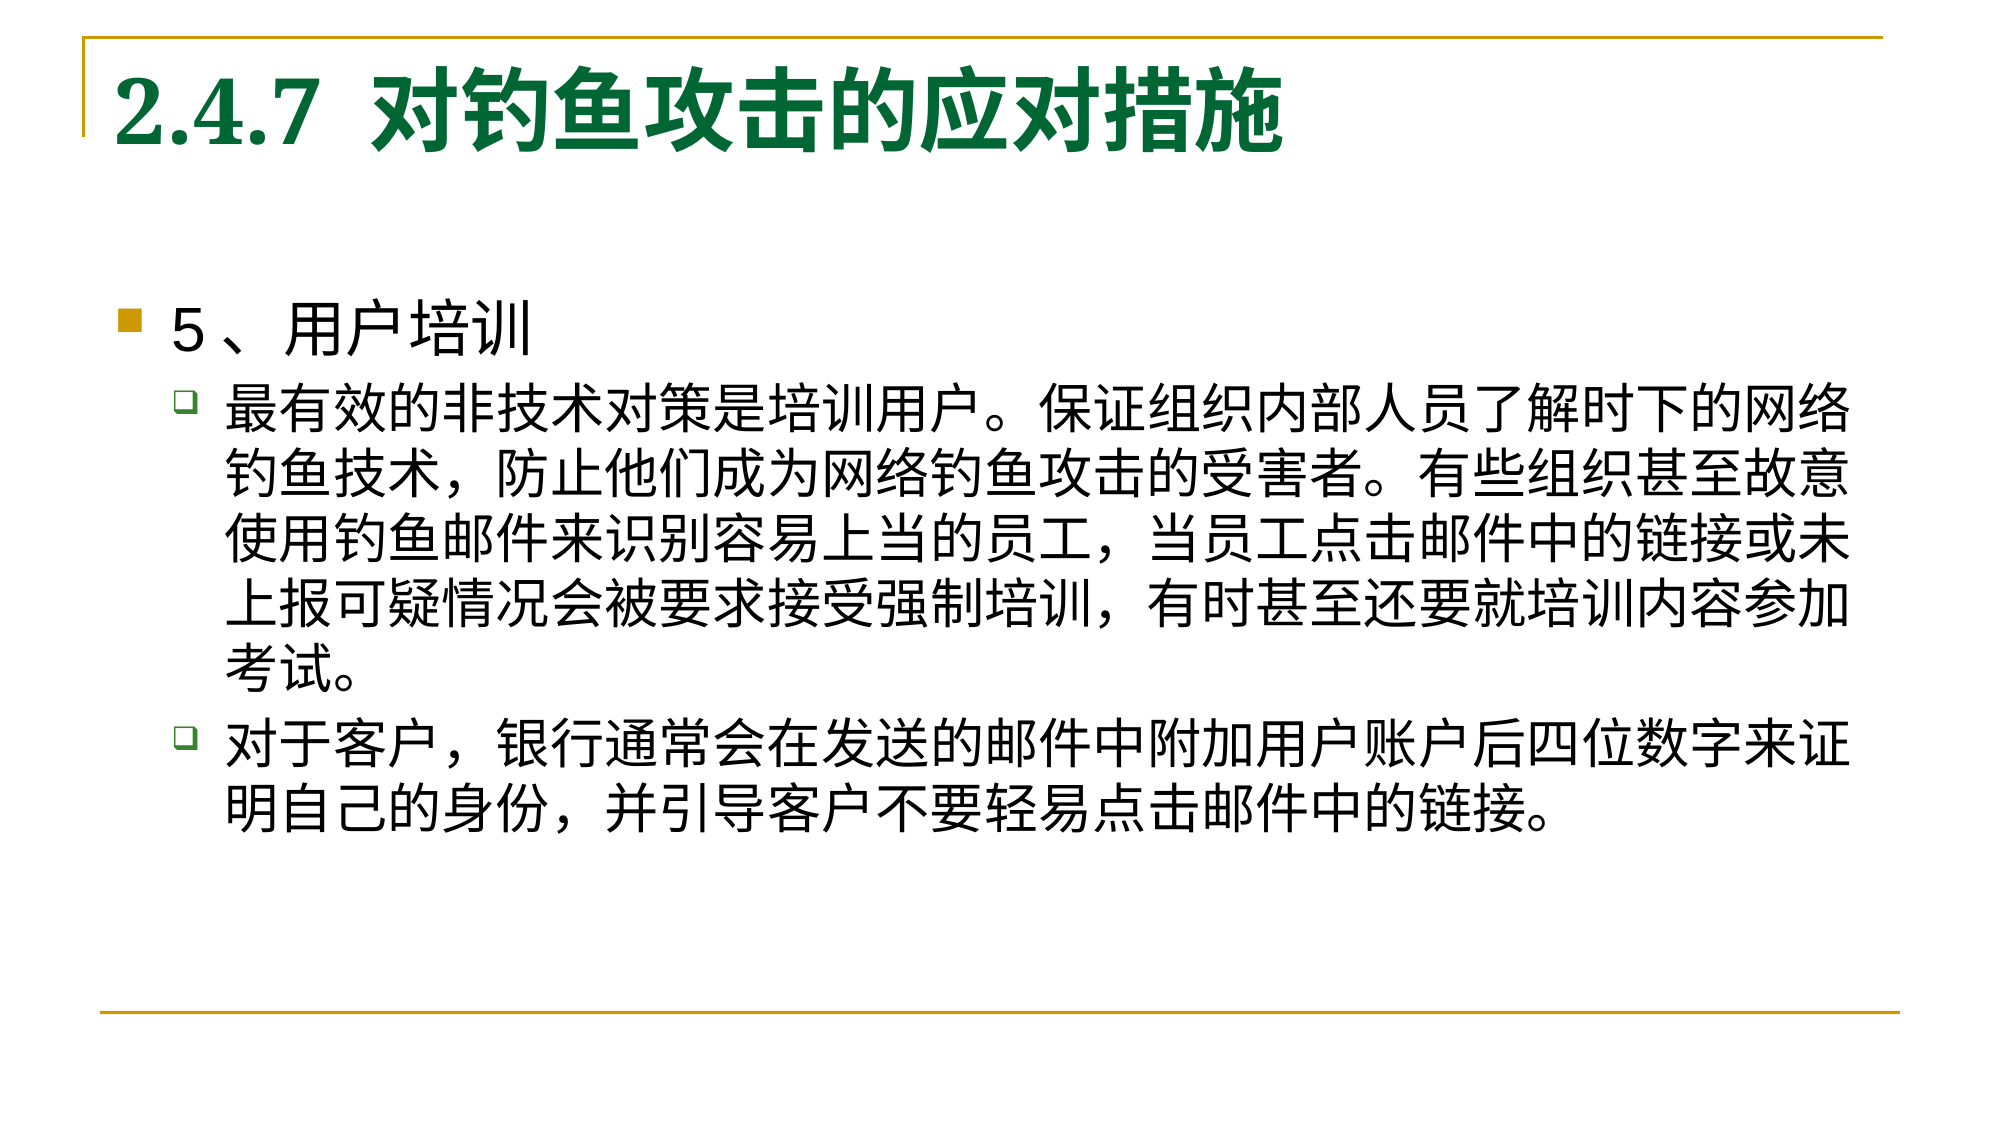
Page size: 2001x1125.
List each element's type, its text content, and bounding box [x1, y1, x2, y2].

list 5、用户培训 最有效的非技术对策是培训用户。保证组织内部人员了解时下的网络钓鱼技术，防止他们成为网络钓鱼攻击的受害者。有些组织甚至故意使用钓鱼邮件来识别容易上当的员工，当员工点击邮件中的链接或未上报可疑情况会被要求接受强制培训，有时甚至还要就培训内容参加考试。 对于客户，银行通常会在发送的邮件中附加用户账户后四位数字来证明自己的身份，并引导客户不要轻易点击邮件中的链接。 [99, 243, 1900, 1006]
title 2.4.7 对钓鱼攻击的应对措施 [99, 45, 1900, 233]
